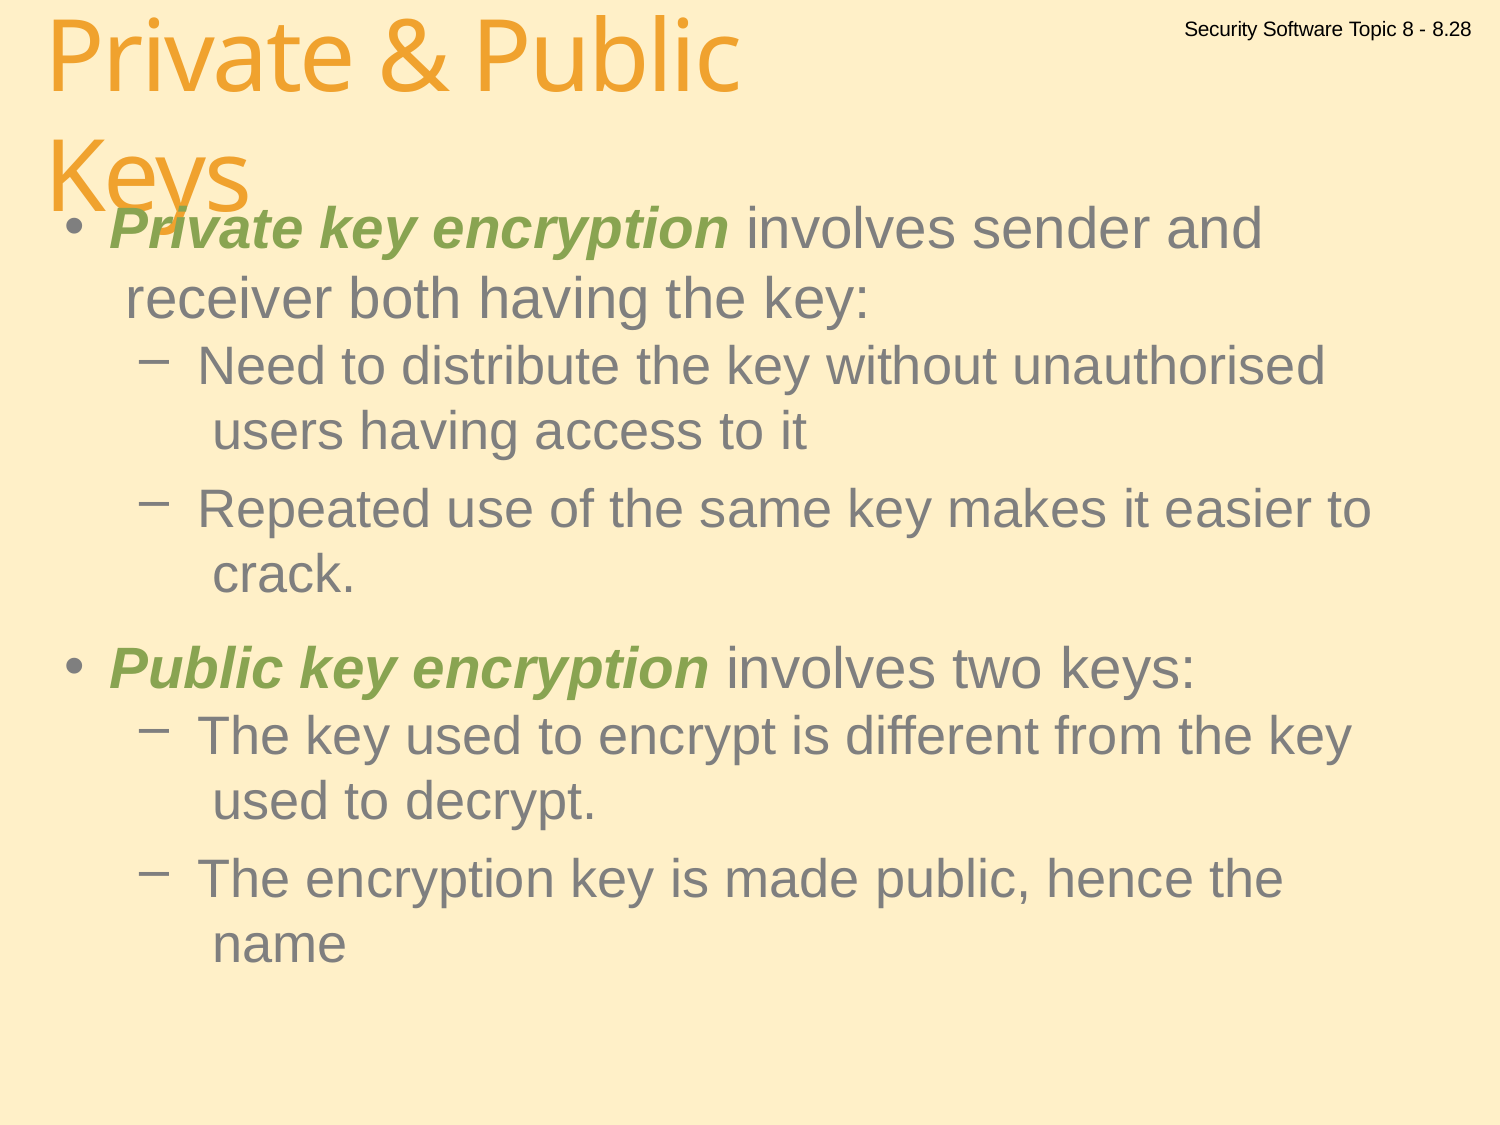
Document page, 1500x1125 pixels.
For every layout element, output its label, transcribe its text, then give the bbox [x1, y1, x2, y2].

text_box Private key encryption involves sender and receiver both having the key: Need to distribute the key without unauthorised users having access to it Repeated use of the same key makes it easier to crack. Public key encryption involves two keys: The key used to encrypt is different from the key used to decrypt. The encryption key is made public, hence the name [62, 188, 1375, 974]
title Private & Public Keys [42, 0, 924, 232]
text_box Security Software Topic 8 - 8.28 [1182, 13, 1488, 41]
